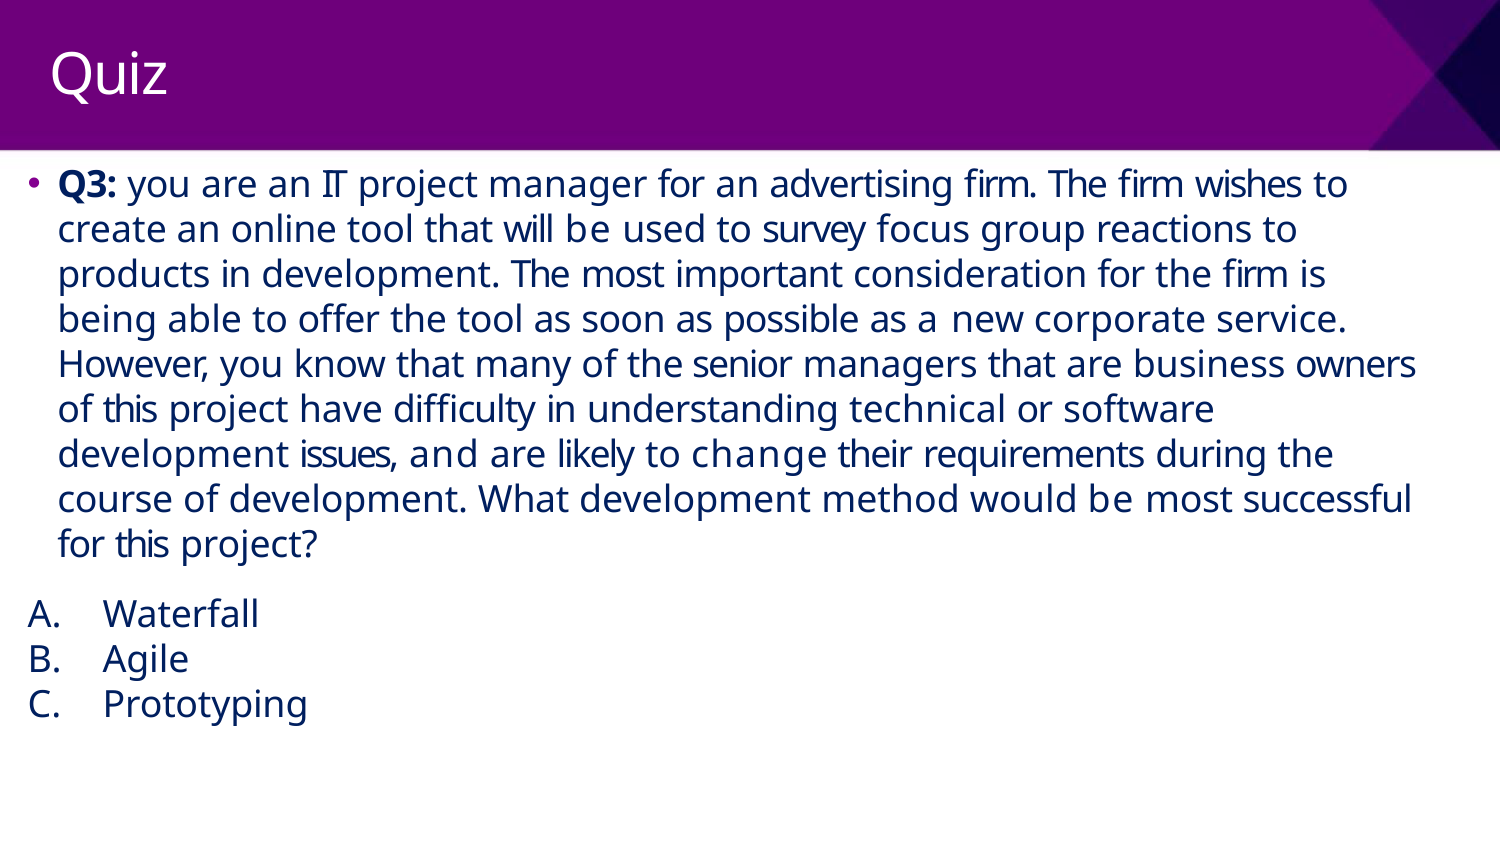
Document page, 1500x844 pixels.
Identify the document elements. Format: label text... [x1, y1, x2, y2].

title Quiz [47, 34, 175, 157]
picture [0, 0, 1500, 169]
list Q3: you are an IT project manager for an advertising firm. The firm wishes to create an online tool that will be used to survey focus group reactions to products in development. The most important consideration for the firm is being able to offer the tool as soon as possible as a new corporate service. However, you know that many of the senior managers that are business owners of this project have difficulty in understanding technical or software development issues, and are likely to change their requirements during the course of development. What development method would be most successful for this project? Waterfall Agile Prototyping [25, 157, 1422, 725]
